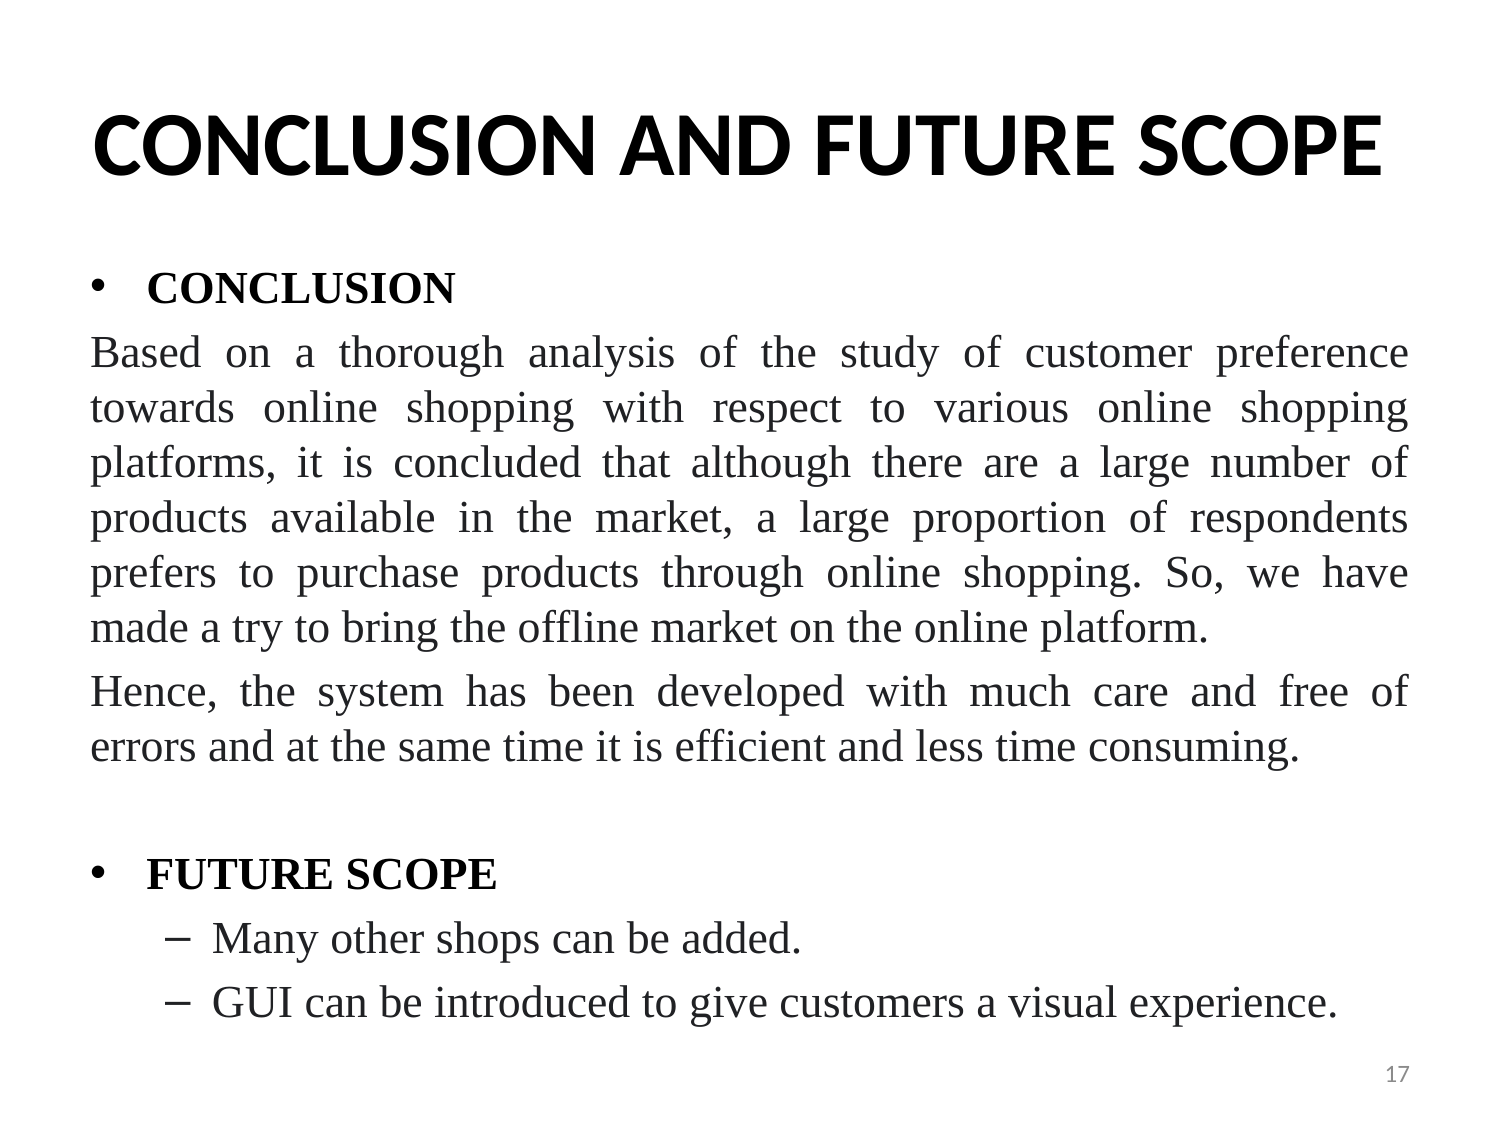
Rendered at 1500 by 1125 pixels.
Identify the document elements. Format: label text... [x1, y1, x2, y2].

slide_number 17 [1074, 1042, 1425, 1103]
title Conclusion and Future Scope [75, 45, 1425, 233]
list Conclusion Based on a thorough analysis of the study of customer preference towards online shopping with respect to various online shopping platforms, it is concluded that although there are a large number of products available in the market, a large proportion of respondents prefers to purchase products through online shopping. So, we have made a try to bring the offline market on the online platform. Hence, the system has been developed with much care and free of errors and at the same time it is efficient and less time consuming. Future Scope Many other shops can be added. GUI can be introduced to give customers a visual experience. [75, 249, 1425, 993]
